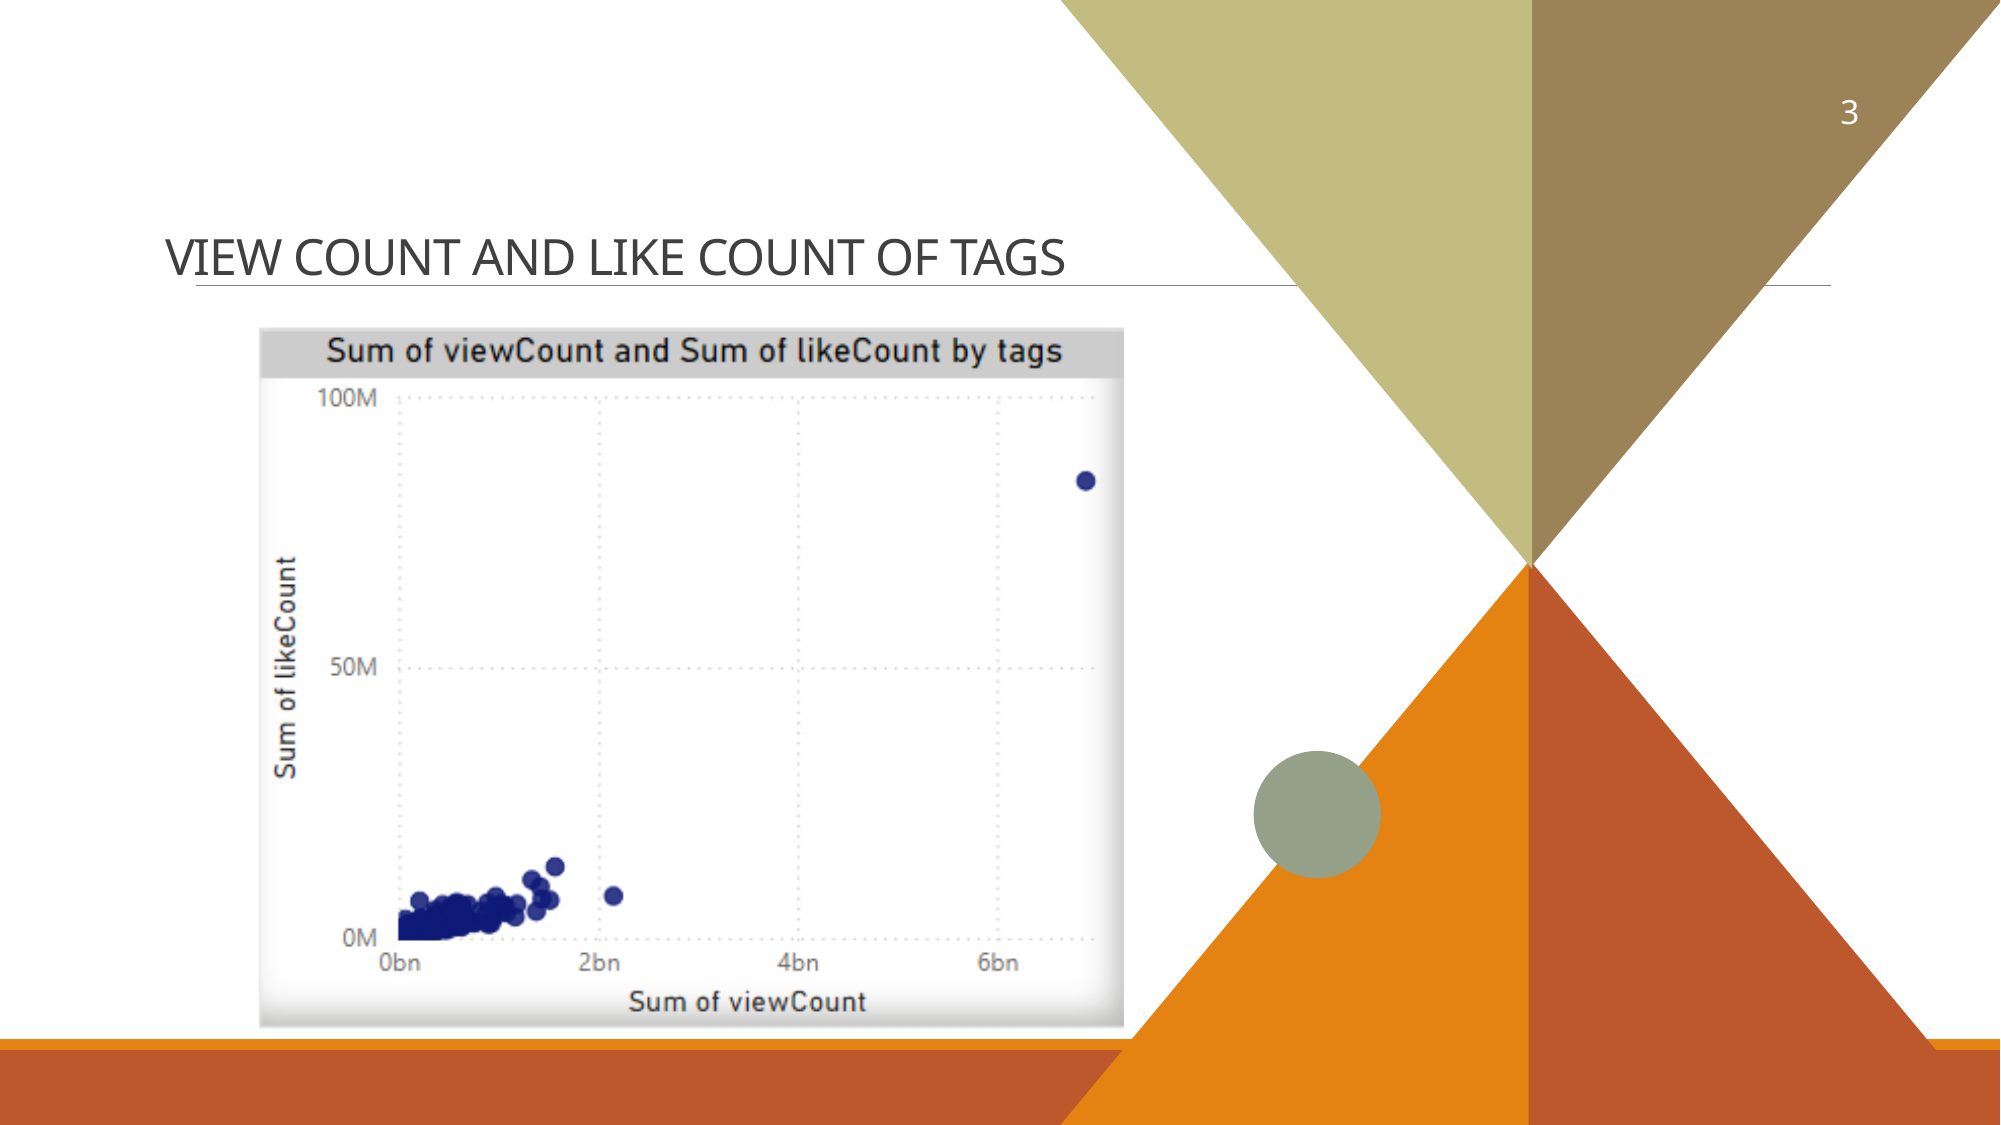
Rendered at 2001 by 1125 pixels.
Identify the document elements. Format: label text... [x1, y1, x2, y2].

title VIEW COUNT AND LIKE COUNT OF TAGS [150, 173, 1387, 285]
slide_number 3 [1699, 75, 1875, 153]
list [259, 321, 1124, 1033]
